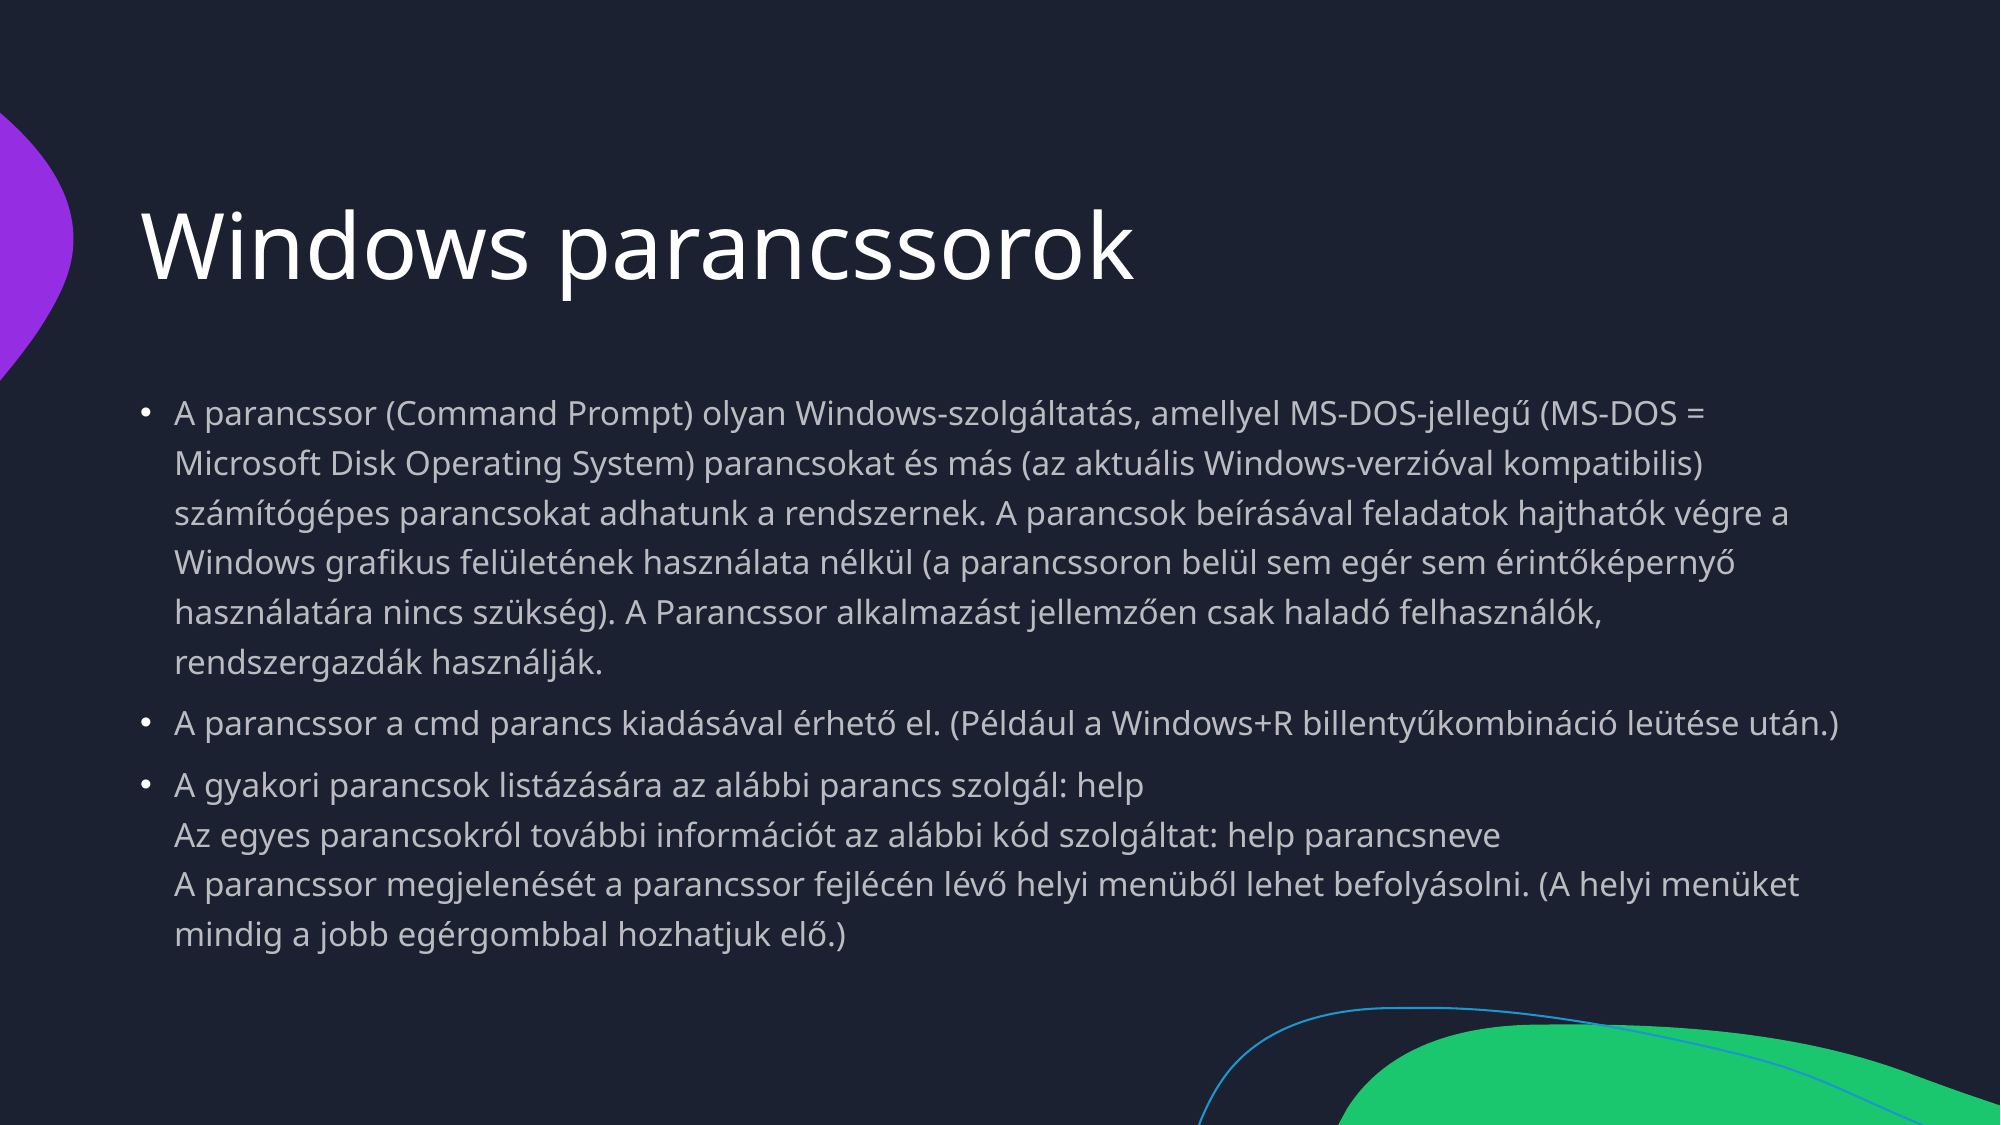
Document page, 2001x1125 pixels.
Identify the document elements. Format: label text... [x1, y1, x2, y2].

list A parancssor (Command Prompt) olyan Windows-szolgáltatás, amellyel MS-DOS-jellegű (MS-DOS = Microsoft Disk Operating System) parancsokat és más (az aktuális Windows-verzióval kompatibilis) számítógépes parancsokat adhatunk a rendszernek. A parancsok beírásával feladatok hajthatók végre a Windows grafikus felületének használata nélkül (a parancssoron belül sem egér sem érintőképernyő használatára nincs szükség). A Parancssor alkalmazást jellemzően csak haladó felhasználók, rendszergazdák használják. A parancssor a cmd parancs kiadásával érhető el. (Például a Windows+R billentyűkombináció leütése után.) A gyakori parancsok listázására az alábbi parancs szolgál: help Az egyes parancsokról további információt az alábbi kód szolgáltat: help parancsneve A parancssor megjelenését a parancssor fejlécén lévő helyi menüből lehet befolyásolni. (A helyi menüket mindig a jobb egérgombbal hozhatjuk elő.) [125, 375, 1875, 1002]
title Windows parancssorok [125, 125, 1875, 375]
